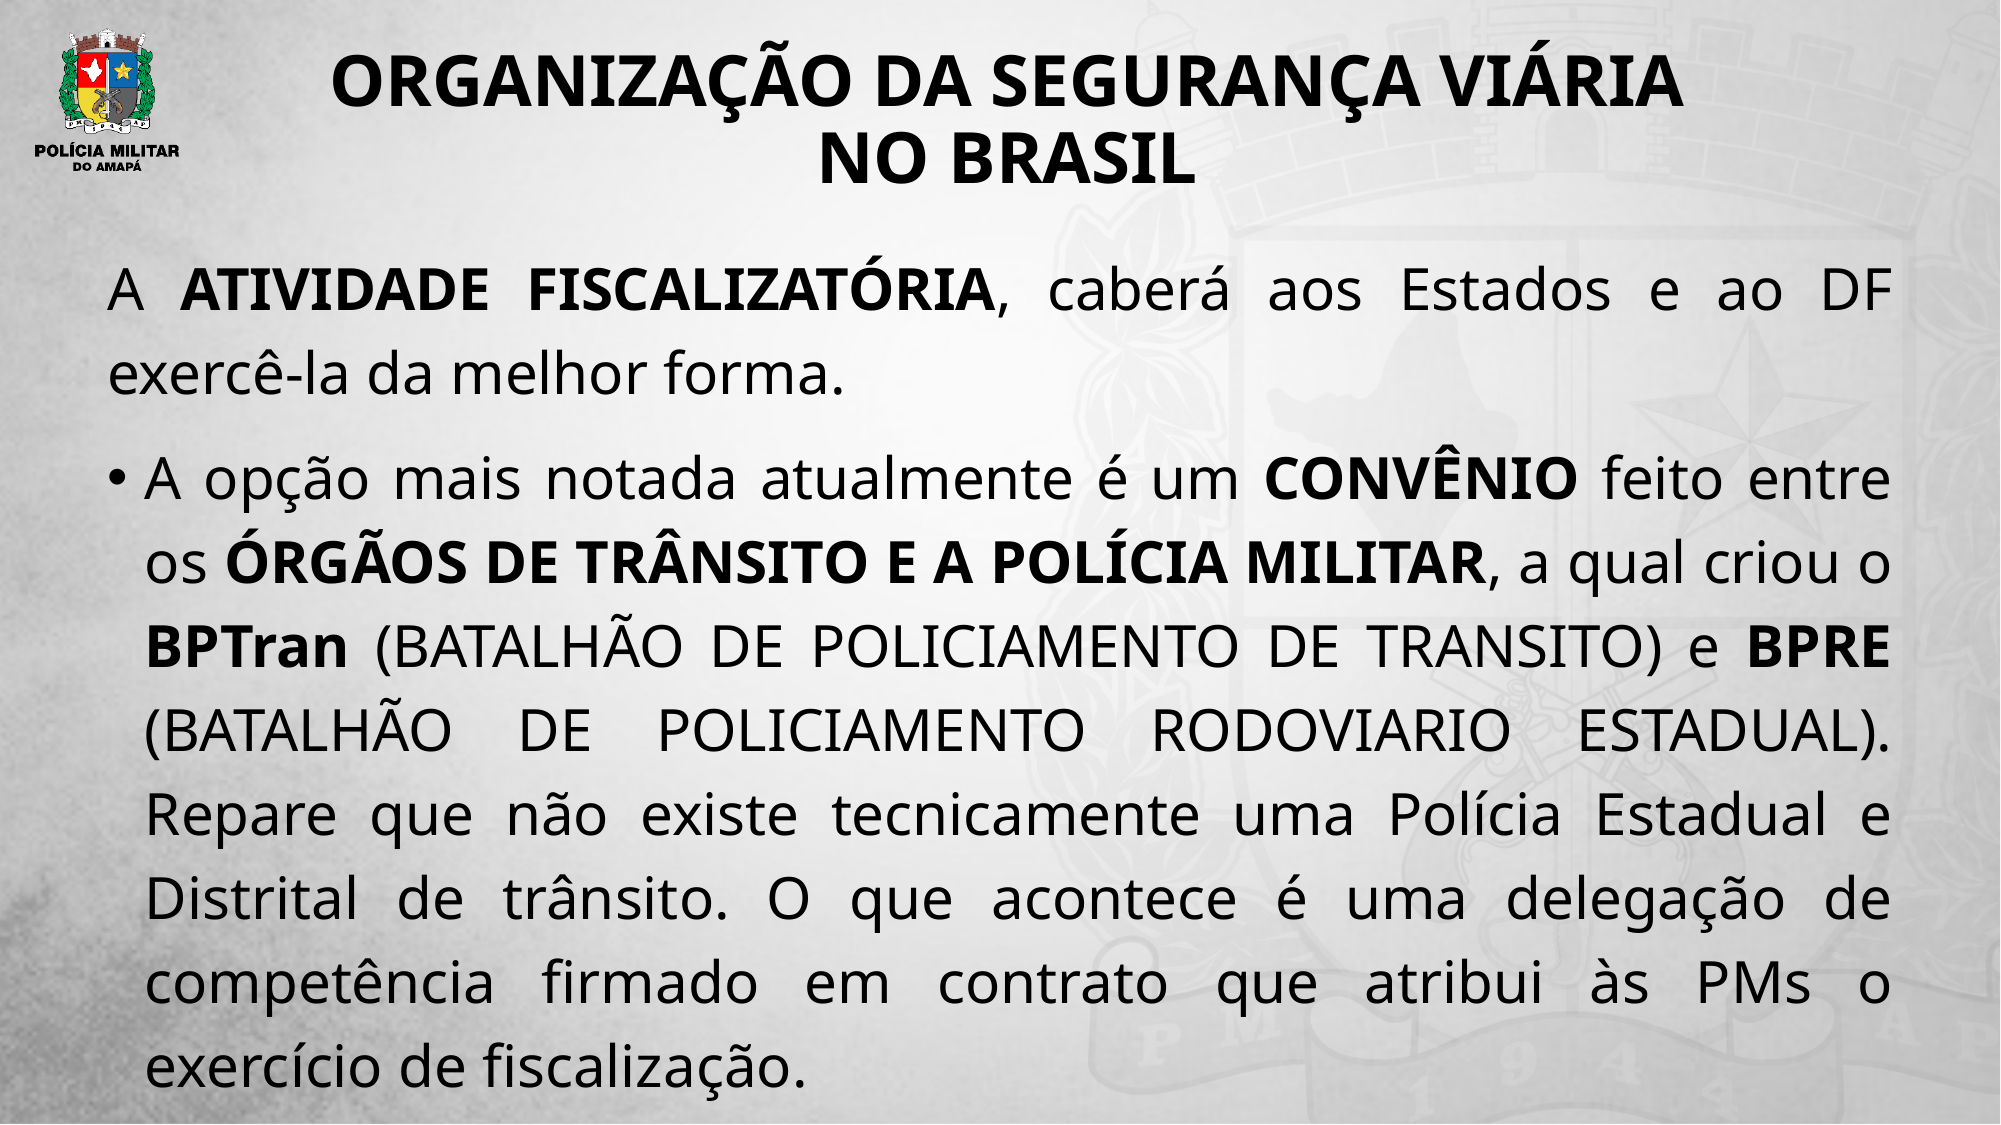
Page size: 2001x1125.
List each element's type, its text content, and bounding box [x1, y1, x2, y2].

picture [0, 0, 2001, 1125]
title ORGANIZAÇÃO DA SEGURANÇA VIÁRIA NO BRASIL [167, 13, 1866, 230]
list A ATIVIDADE FISCALIZATÓRIA, caberá aos Estados e ao DF exercê-la da melhor forma. A opção mais notada atualmente é um CONVÊNIO feito entre os ÓRGÃOS DE TRÂNSITO E A POLÍCIA MILITAR, a qual criou o BPTran (BATALHÃO DE POLICIAMENTO DE TRANSITO) e BPRE (BATALHÃO DE POLICIAMENTO RODOVIARIO ESTADUAL). Repare que não existe tecnicamente uma Polícia Estadual e Distrital de trânsito. O que acontece é uma delegação de competência firmado em contrato que atribui às PMs o exercício de fiscalização. [92, 230, 1908, 837]
